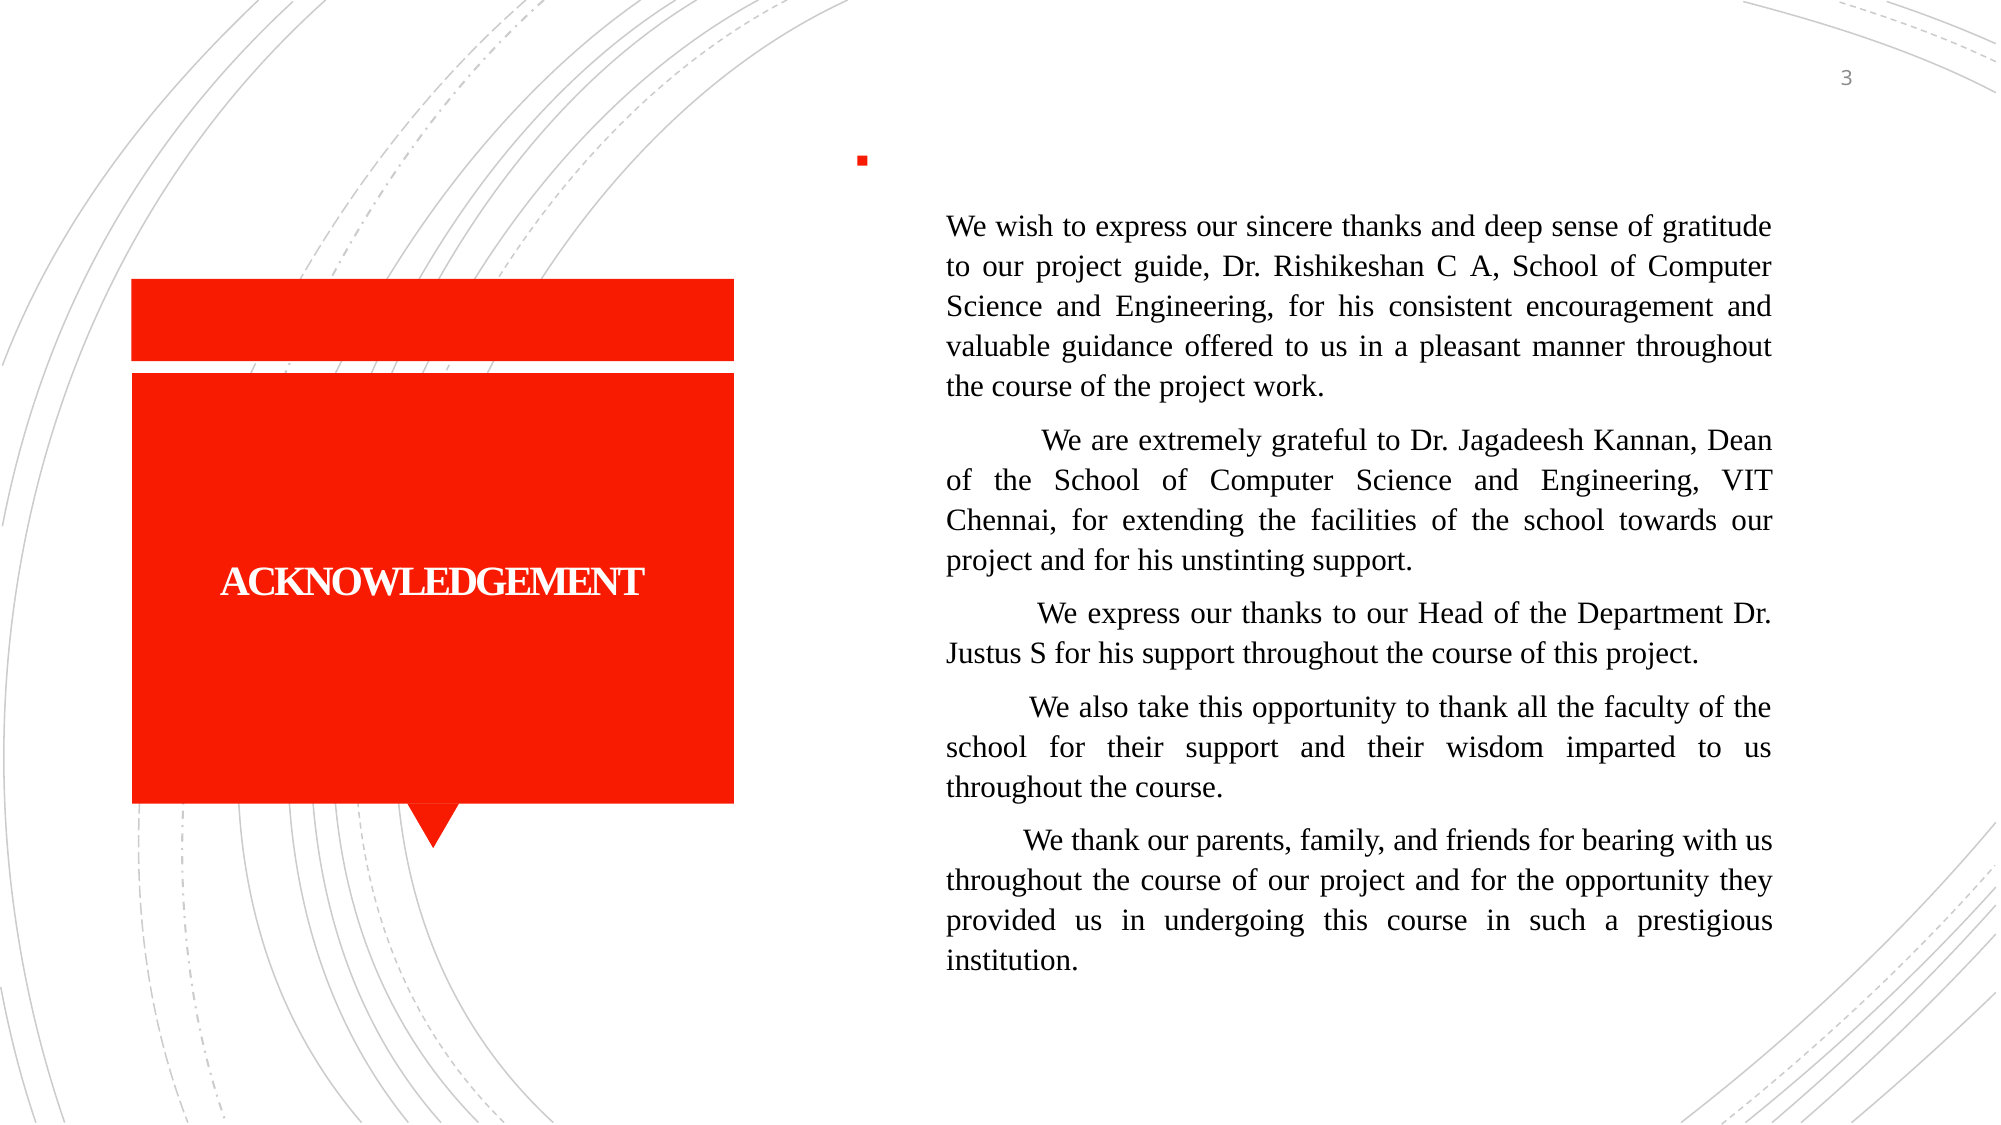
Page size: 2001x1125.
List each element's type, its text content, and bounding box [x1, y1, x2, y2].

title ACKNOWLEDGEMENT [83, 345, 783, 829]
list We wish to express our sincere thanks and deep sense of gratitude to our project guide, Dr. Rishikeshan C A, School of Computer Science and Engineering, for his consistent encouragement and valuable guidance offered to us in a pleasant manner throughout the course of the project work. We are extremely grateful to Dr. Jagadeesh Kannan, Dean of the School of Computer Science and Engineering, VIT Chennai, for extending the facilities of the school towards our project and for his unstinting support. We express our thanks to our Head of the Department Dr. Justus S for his support throughout the course of this project. We also take this opportunity to thank all the faculty of the school for their support and their wisdom imparted to us throughout the course. We thank our parents, family, and friends for bearing with us throughout the course of our project and for the opportunity they provided us in undergoing this course in such a prestigious institution. [839, 131, 1871, 993]
slide_number 3 [1717, 52, 1868, 105]
